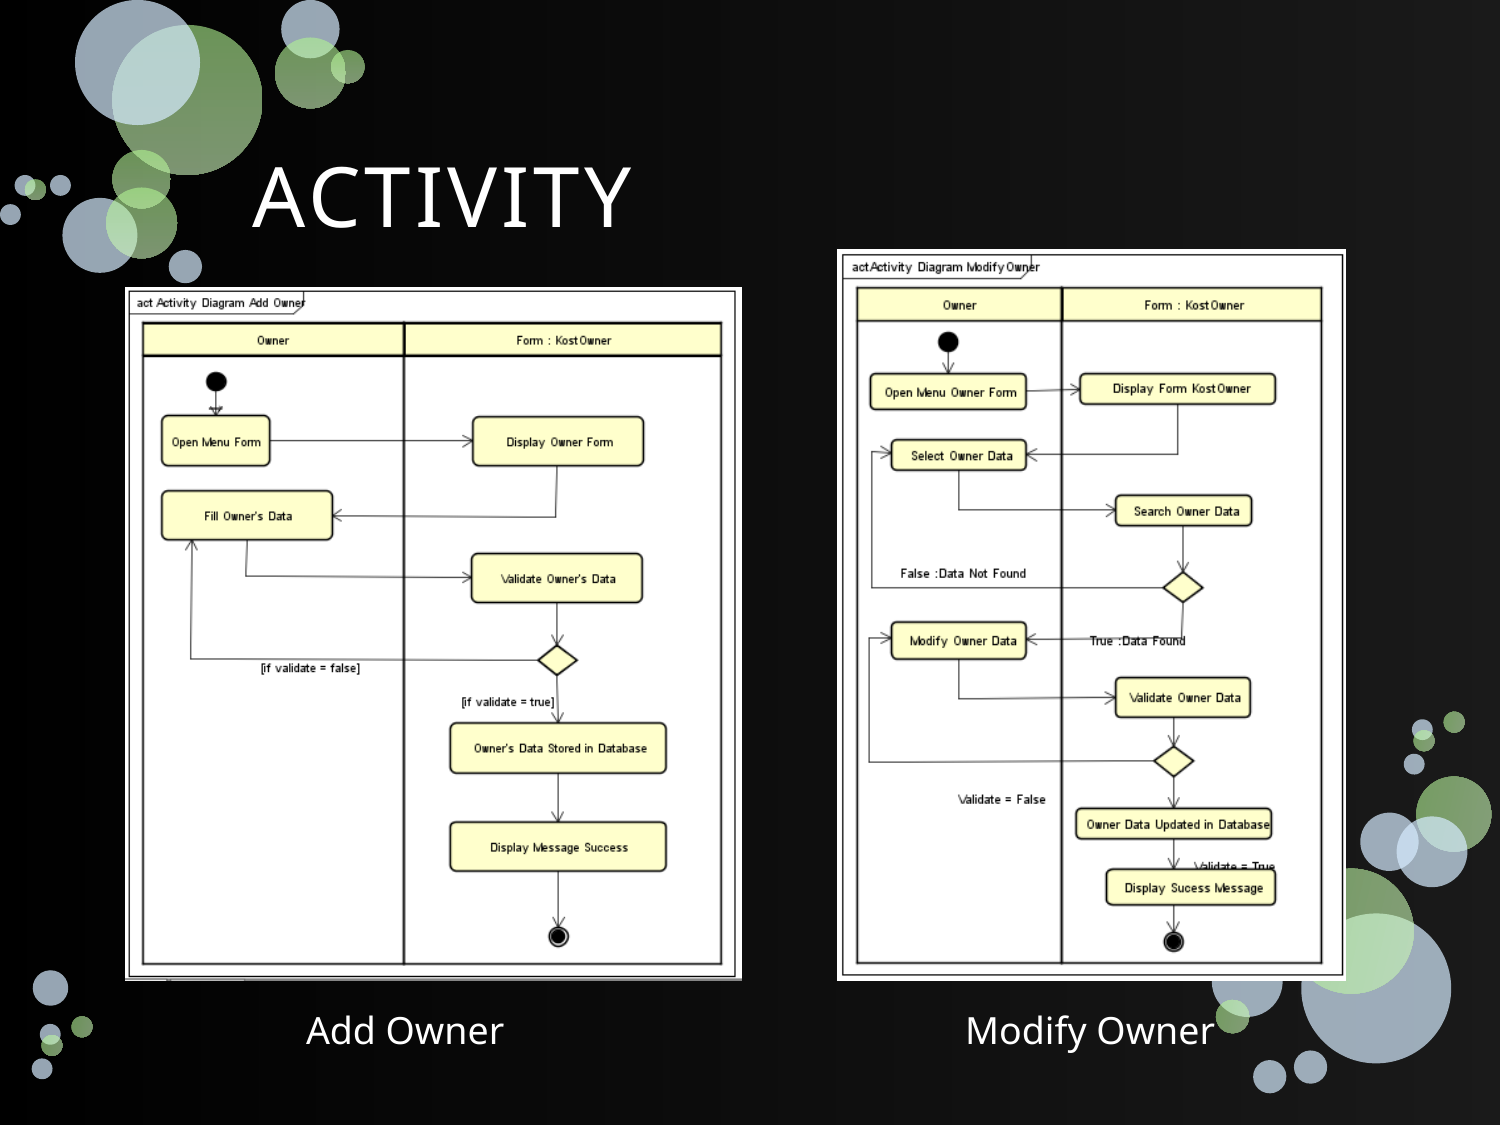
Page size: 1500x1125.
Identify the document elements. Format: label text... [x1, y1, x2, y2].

picture [835, 248, 1348, 982]
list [123, 285, 744, 982]
text_box Add Owner [291, 999, 520, 1060]
title ACTIVITY [237, 99, 1325, 288]
text_box Modify Owner [950, 999, 1231, 1060]
